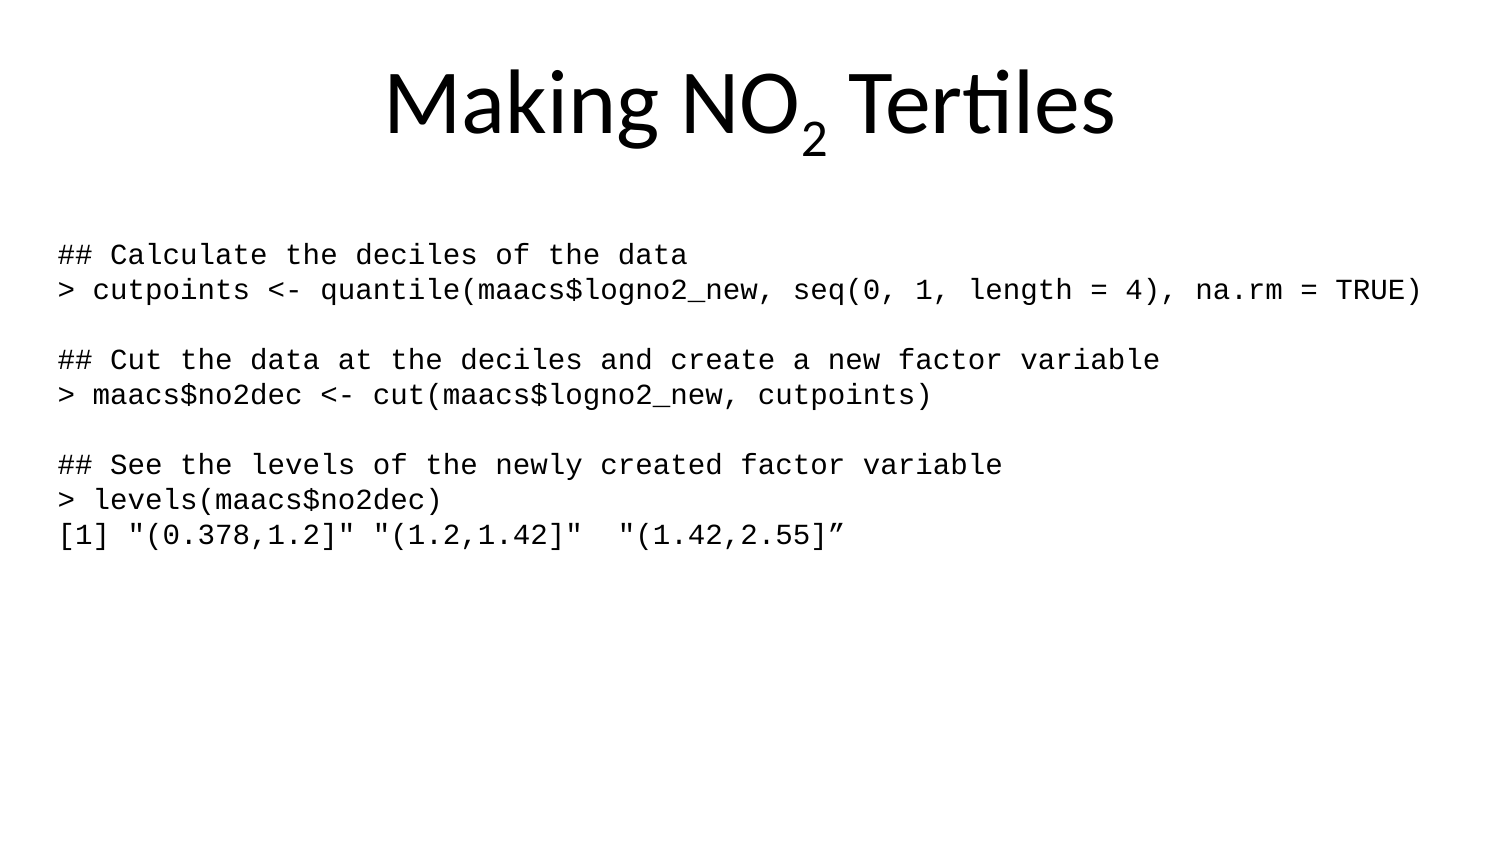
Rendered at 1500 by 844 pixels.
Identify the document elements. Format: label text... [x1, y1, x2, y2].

title Making NO2 Tertiles [75, 33, 1425, 175]
text_box ## Calculate the deciles of the data > cutpoints <- quantile(maacs$logno2_new, seq(0, 1, length = 4), na.rm = TRUE) ## Cut the data at the deciles and create a new factor variable > maacs$no2dec <- cut(maacs$logno2_new, cutpoints) ## See the levels of the newly created factor variable > levels(maacs$no2dec) [1] "(0.378,1.2]" "(1.2,1.42]" "(1.42,2.55]” [42, 228, 1438, 558]
